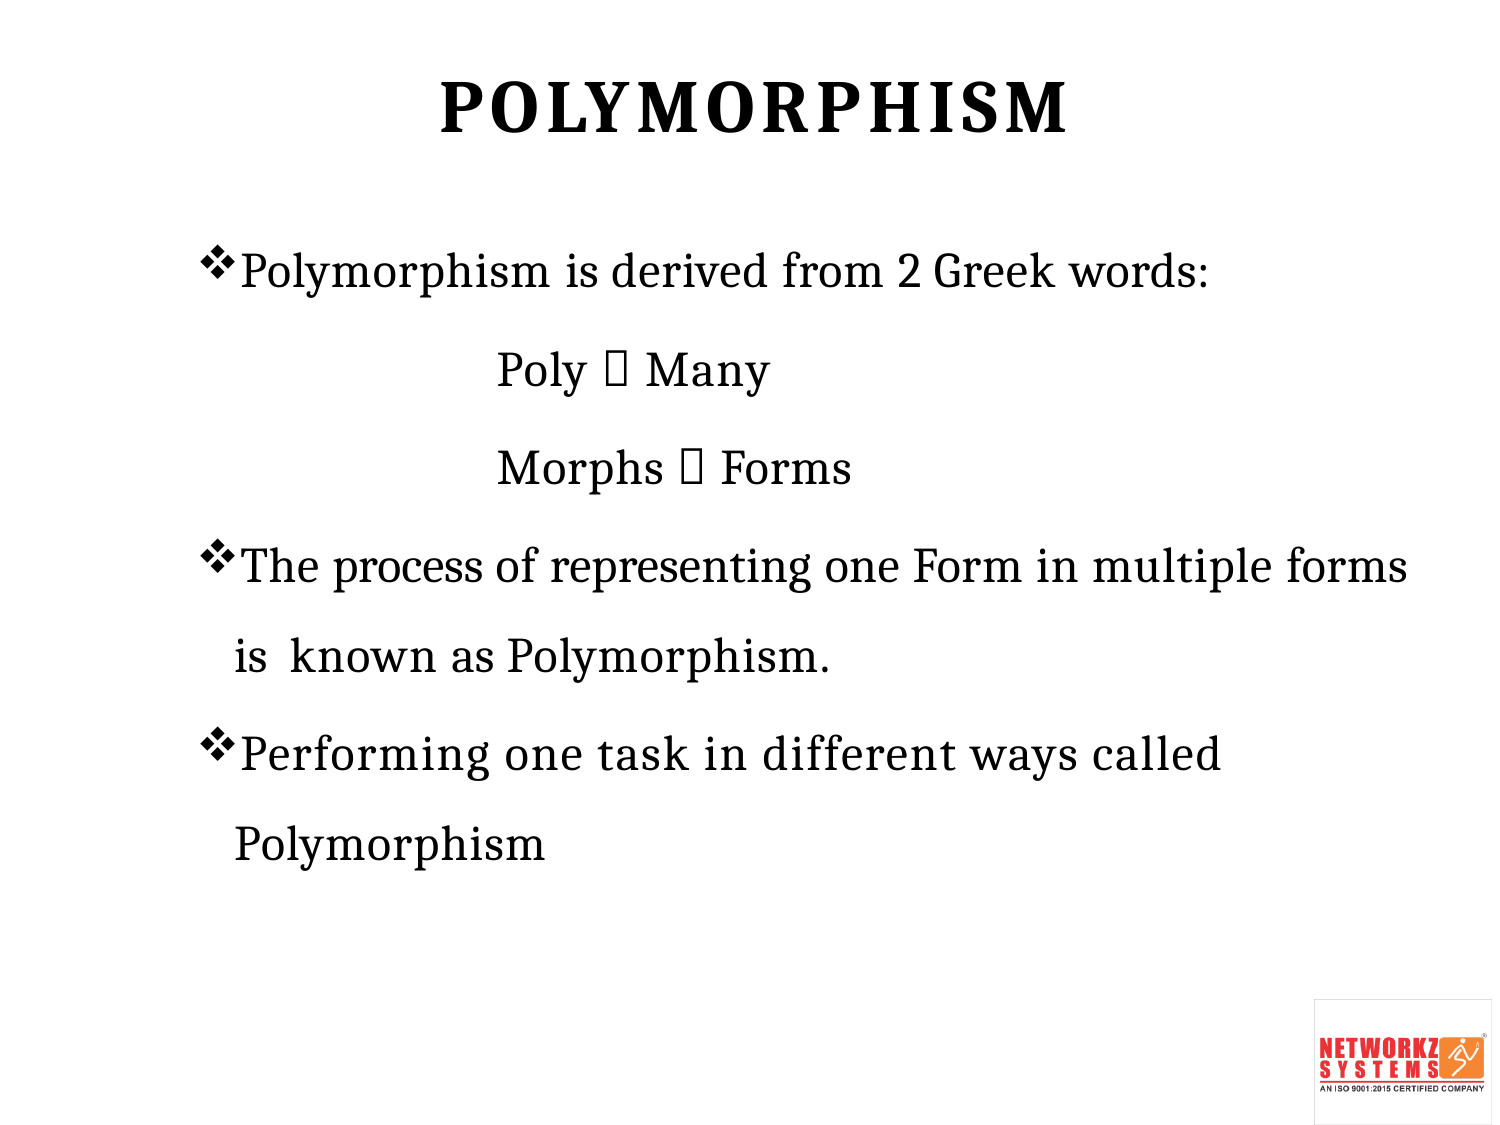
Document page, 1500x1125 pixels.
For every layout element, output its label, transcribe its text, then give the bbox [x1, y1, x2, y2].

picture [1314, 999, 1492, 1125]
title POLYMORPHISM [437, 6, 1350, 197]
text_box Polymorphism is derived from 2 Greek words: Poly  Many Morphs  Forms The process of representing one Form in multiple forms is known as Polymorphism. Performing one task in different ways called Polymorphism [194, 199, 1432, 871]
